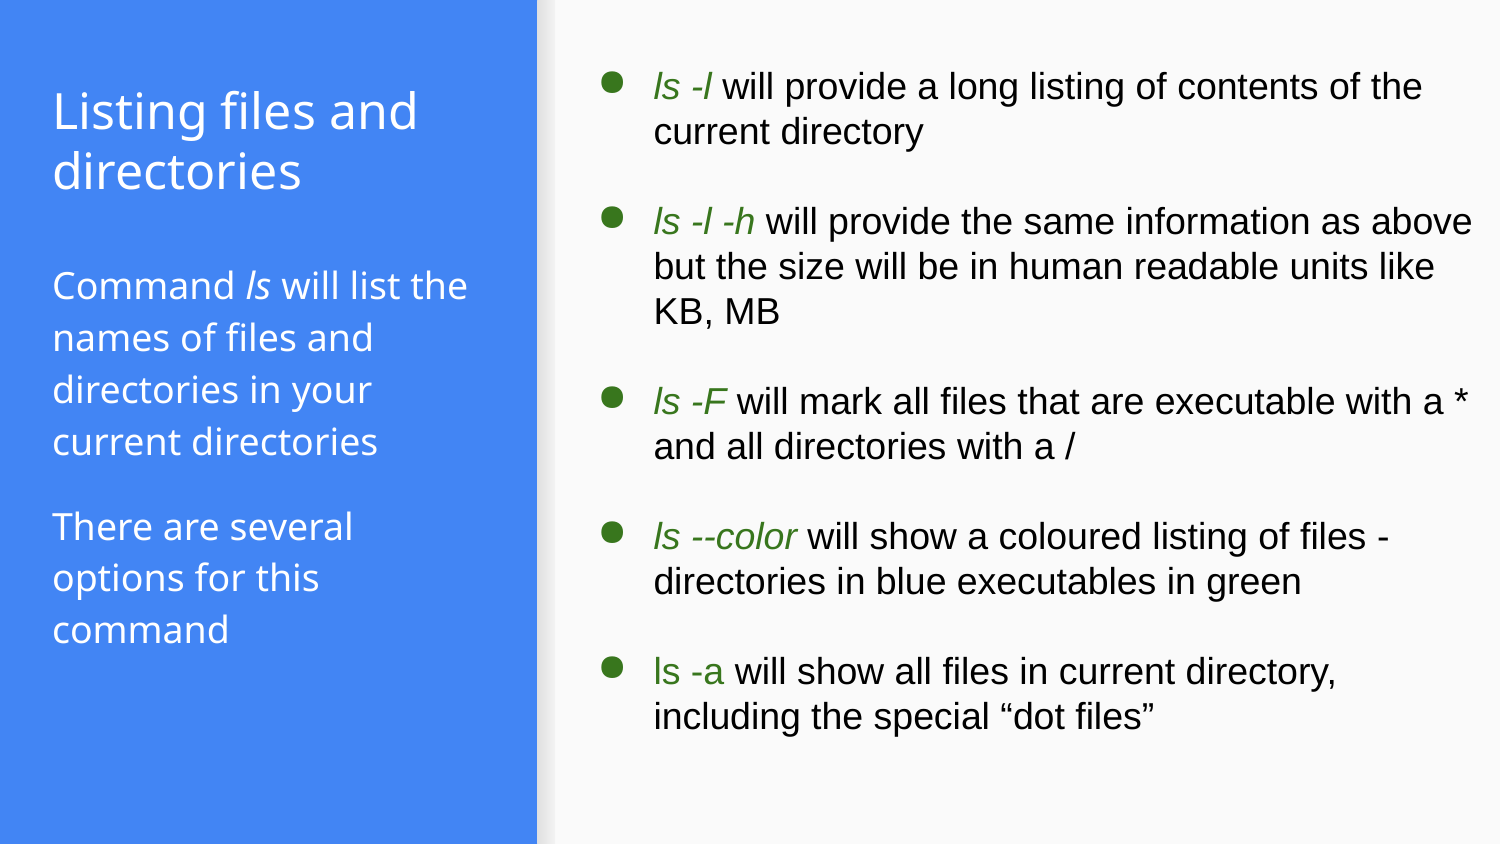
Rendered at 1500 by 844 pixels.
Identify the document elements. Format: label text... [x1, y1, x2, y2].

text_box ls -l will provide a long listing of contents of the current directory ls -l -h will provide the same information as above but the size will be in human readable units like KB, MB ls -F will mark all files that are executable with a * and all directories with a / ls --color will show a coloured listing of files - directories in blue executables in green ls -a will show all files in current directory, including the special “dot files” [563, 32, 1500, 768]
list Command ls will list the names of files and directories in your current directories There are several options for this command [37, 240, 498, 760]
title Listing files and directories [37, 58, 498, 216]
